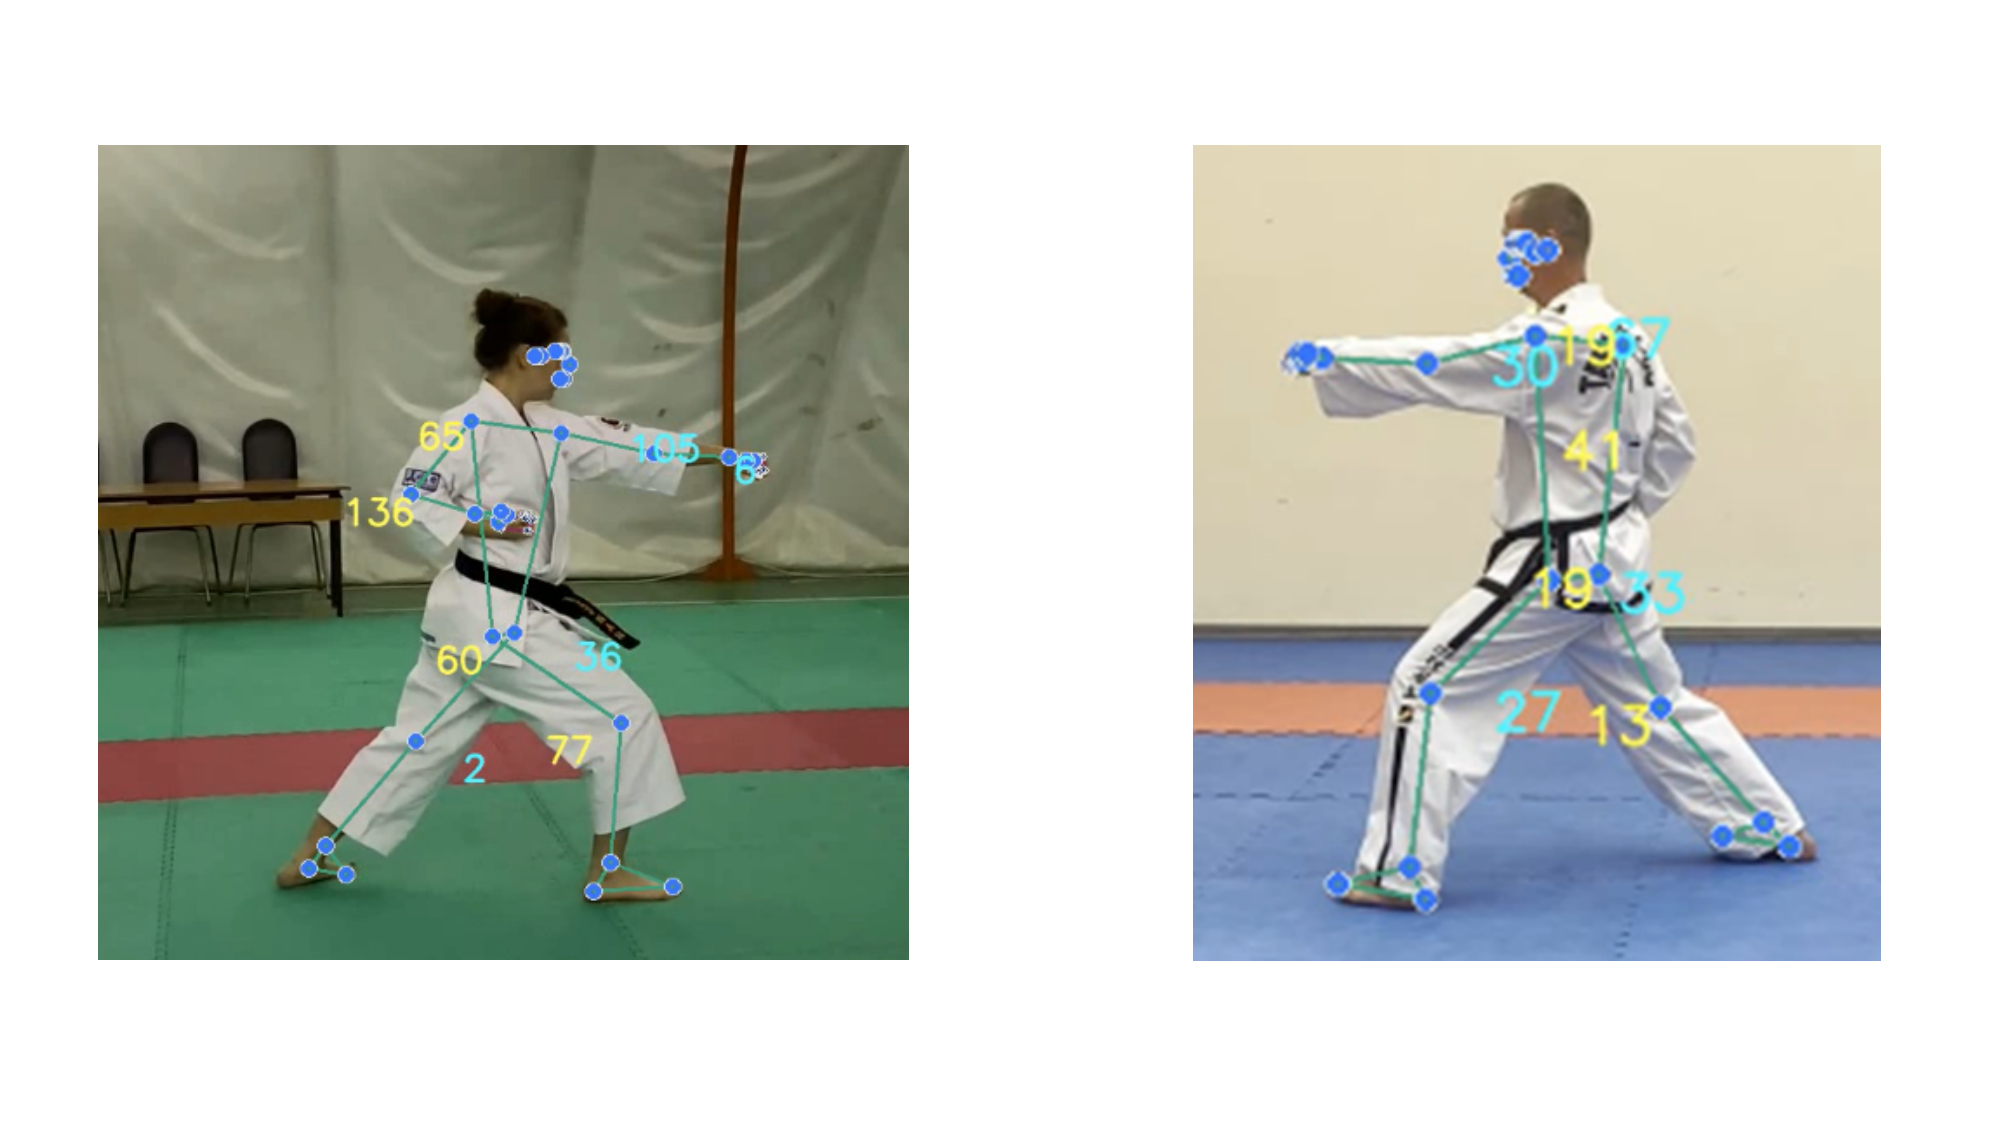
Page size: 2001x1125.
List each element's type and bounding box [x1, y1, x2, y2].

picture [1193, 145, 1881, 961]
picture [98, 145, 909, 960]
